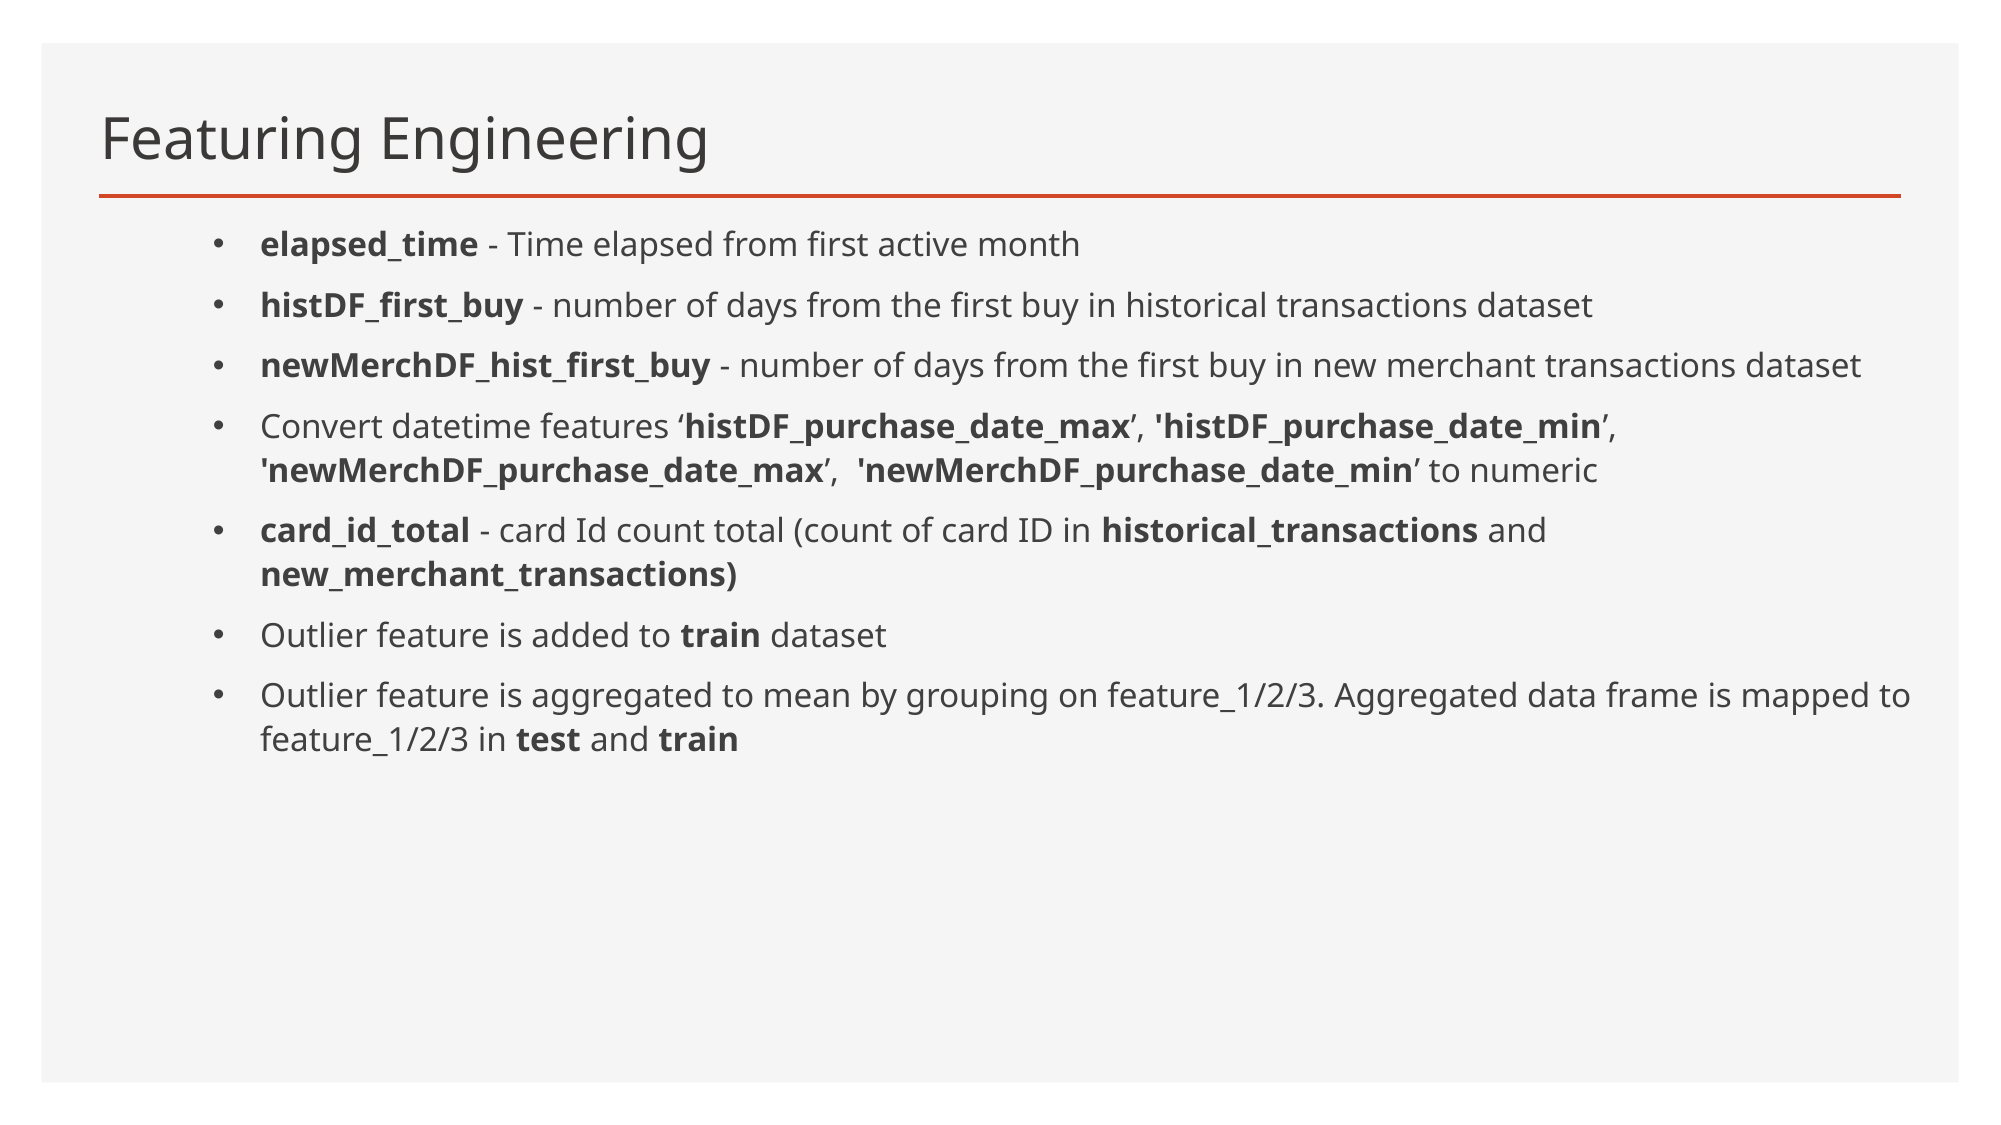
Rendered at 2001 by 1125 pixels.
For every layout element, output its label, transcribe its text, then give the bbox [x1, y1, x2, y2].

list elapsed_time - Time elapsed from first active month histDF_first_buy - number of days from the first buy in historical transactions dataset newMerchDF_hist_first_buy - number of days from the first buy in new merchant transactions dataset Convert datetime features ‘histDF_purchase_date_max’, 'histDF_purchase_date_min’, 'newMerchDF_purchase_date_max’, 'newMerchDF_purchase_date_min’ to numeric card_id_total - card Id count total (count of card ID in historical_transactions and new_merchant_transactions) Outlier feature is added to train dataset Outlier feature is aggregated to mean by grouping on feature_1/2/3. Aggregated data frame is mapped to feature_1/2/3 in test and train [85, 212, 1943, 1063]
title Featuring Engineering [85, 73, 1214, 179]
